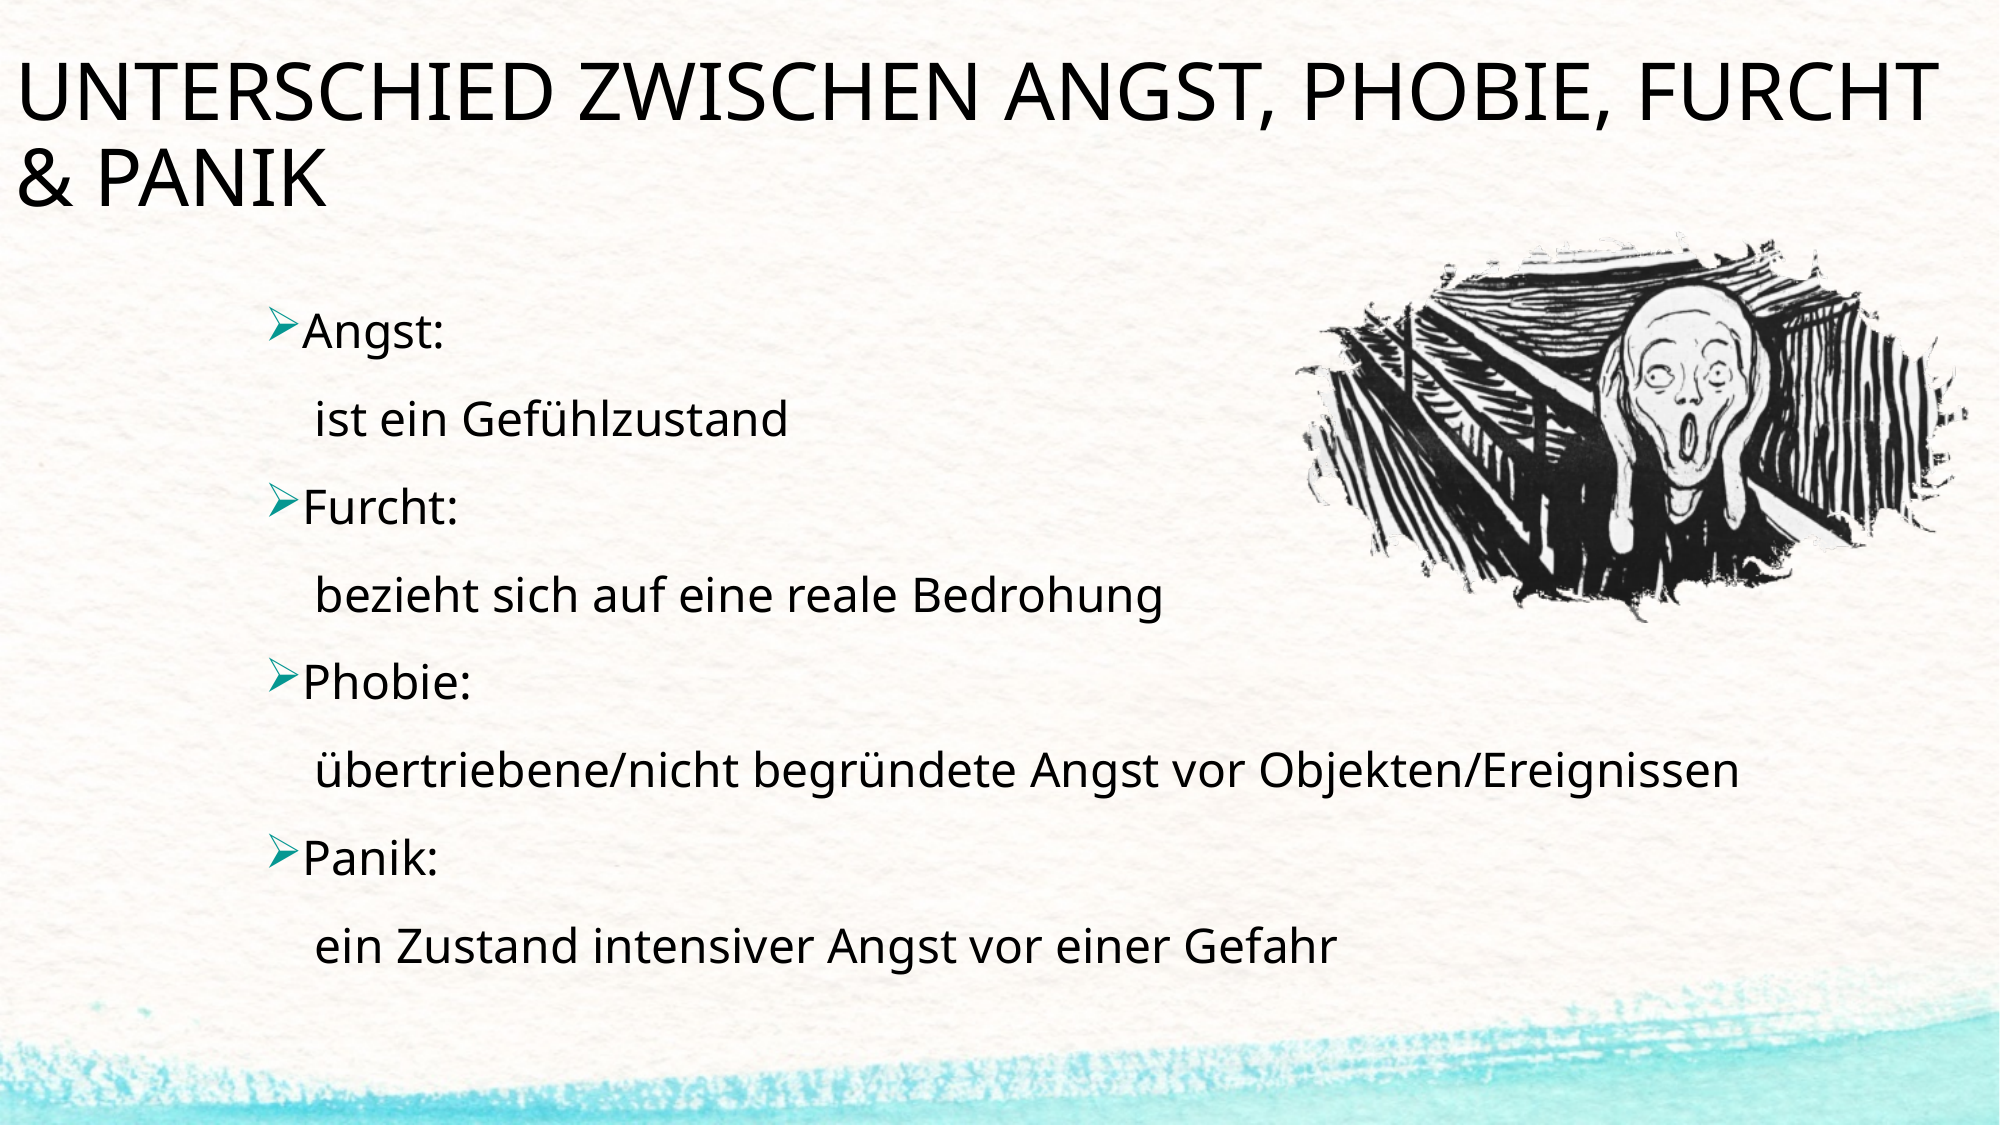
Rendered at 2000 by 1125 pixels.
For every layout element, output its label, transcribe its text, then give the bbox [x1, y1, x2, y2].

picture [0, 0, 2000, 1125]
title Unterschied zwischen Angst, Phobie, Furcht & Panik [0, 43, 1992, 232]
list Angst: ist ein Gefühlzustand Furcht: bezieht sich auf eine reale Bedrohung Phobie: übertriebene/nicht begründete Angst vor Objekten/Ereignissen Panik: ein Zustand intensiver Angst vor einer Gefahr [249, 299, 1825, 988]
